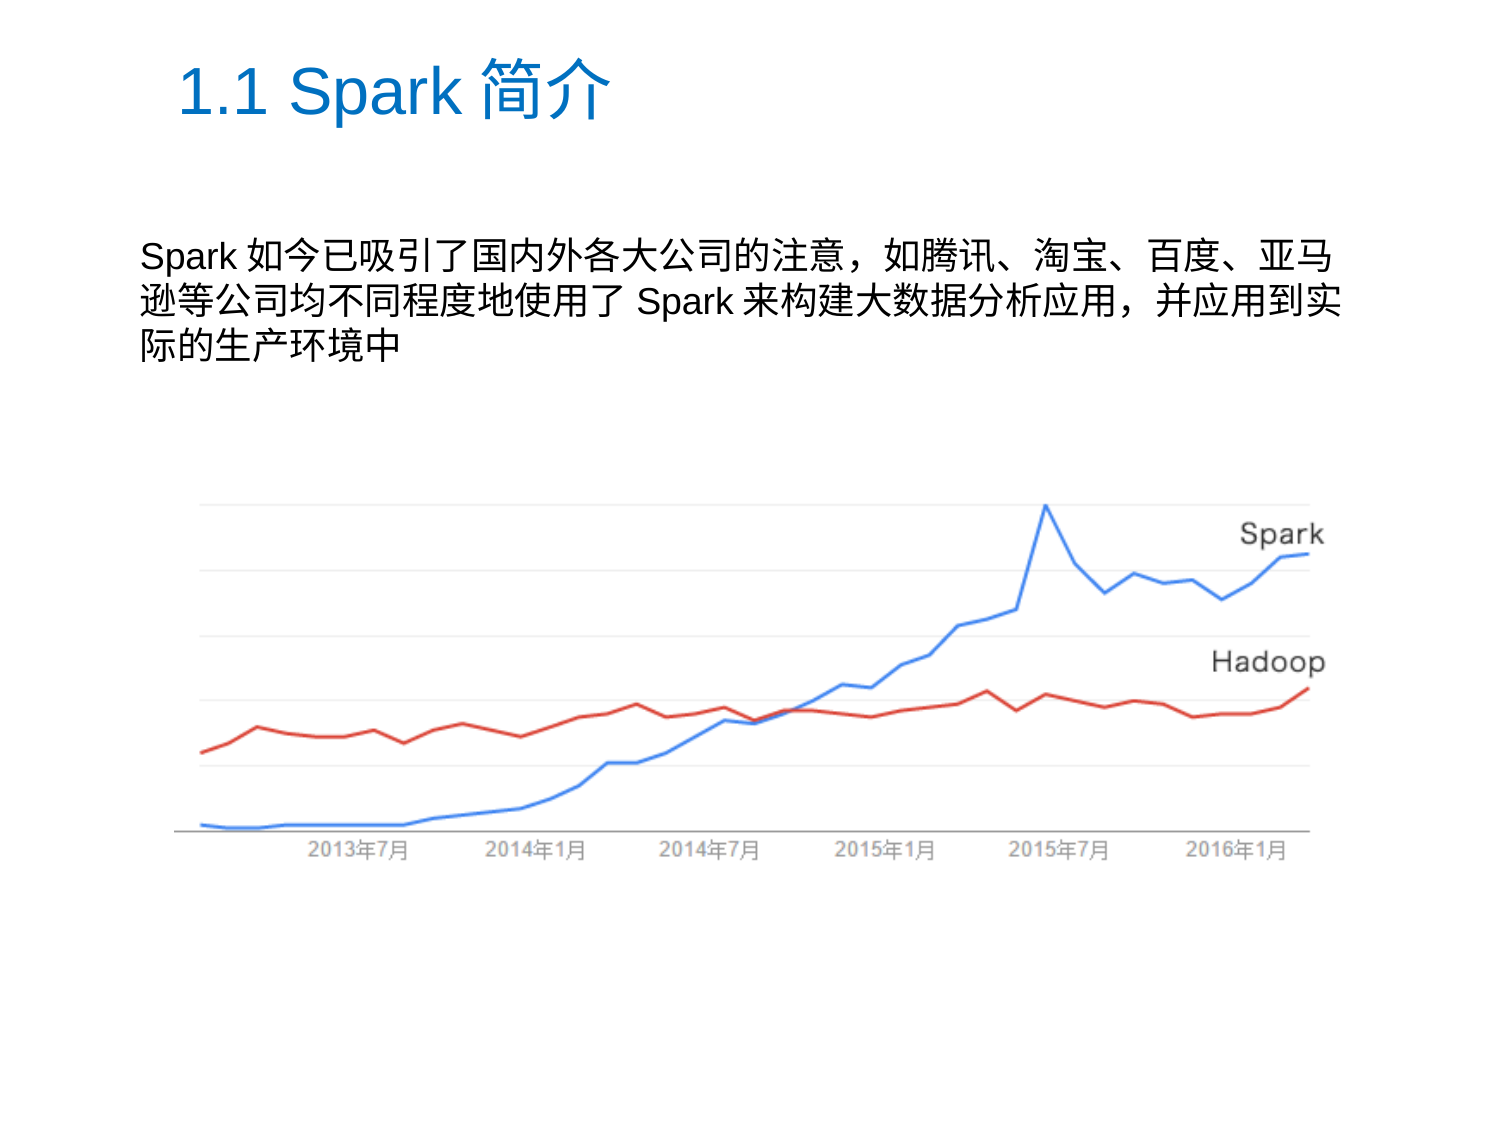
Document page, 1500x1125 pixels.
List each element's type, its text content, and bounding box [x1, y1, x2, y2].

text_box Spark如今已吸引了国内外各大公司的注意，如腾讯、淘宝、百度、亚马逊等公司均不同程度地使用了Spark来构建大数据分析应用，并应用到实际的生产环境中 [125, 224, 1375, 375]
picture [174, 437, 1343, 888]
title 1.1 Spark简介 [162, 12, 1376, 163]
